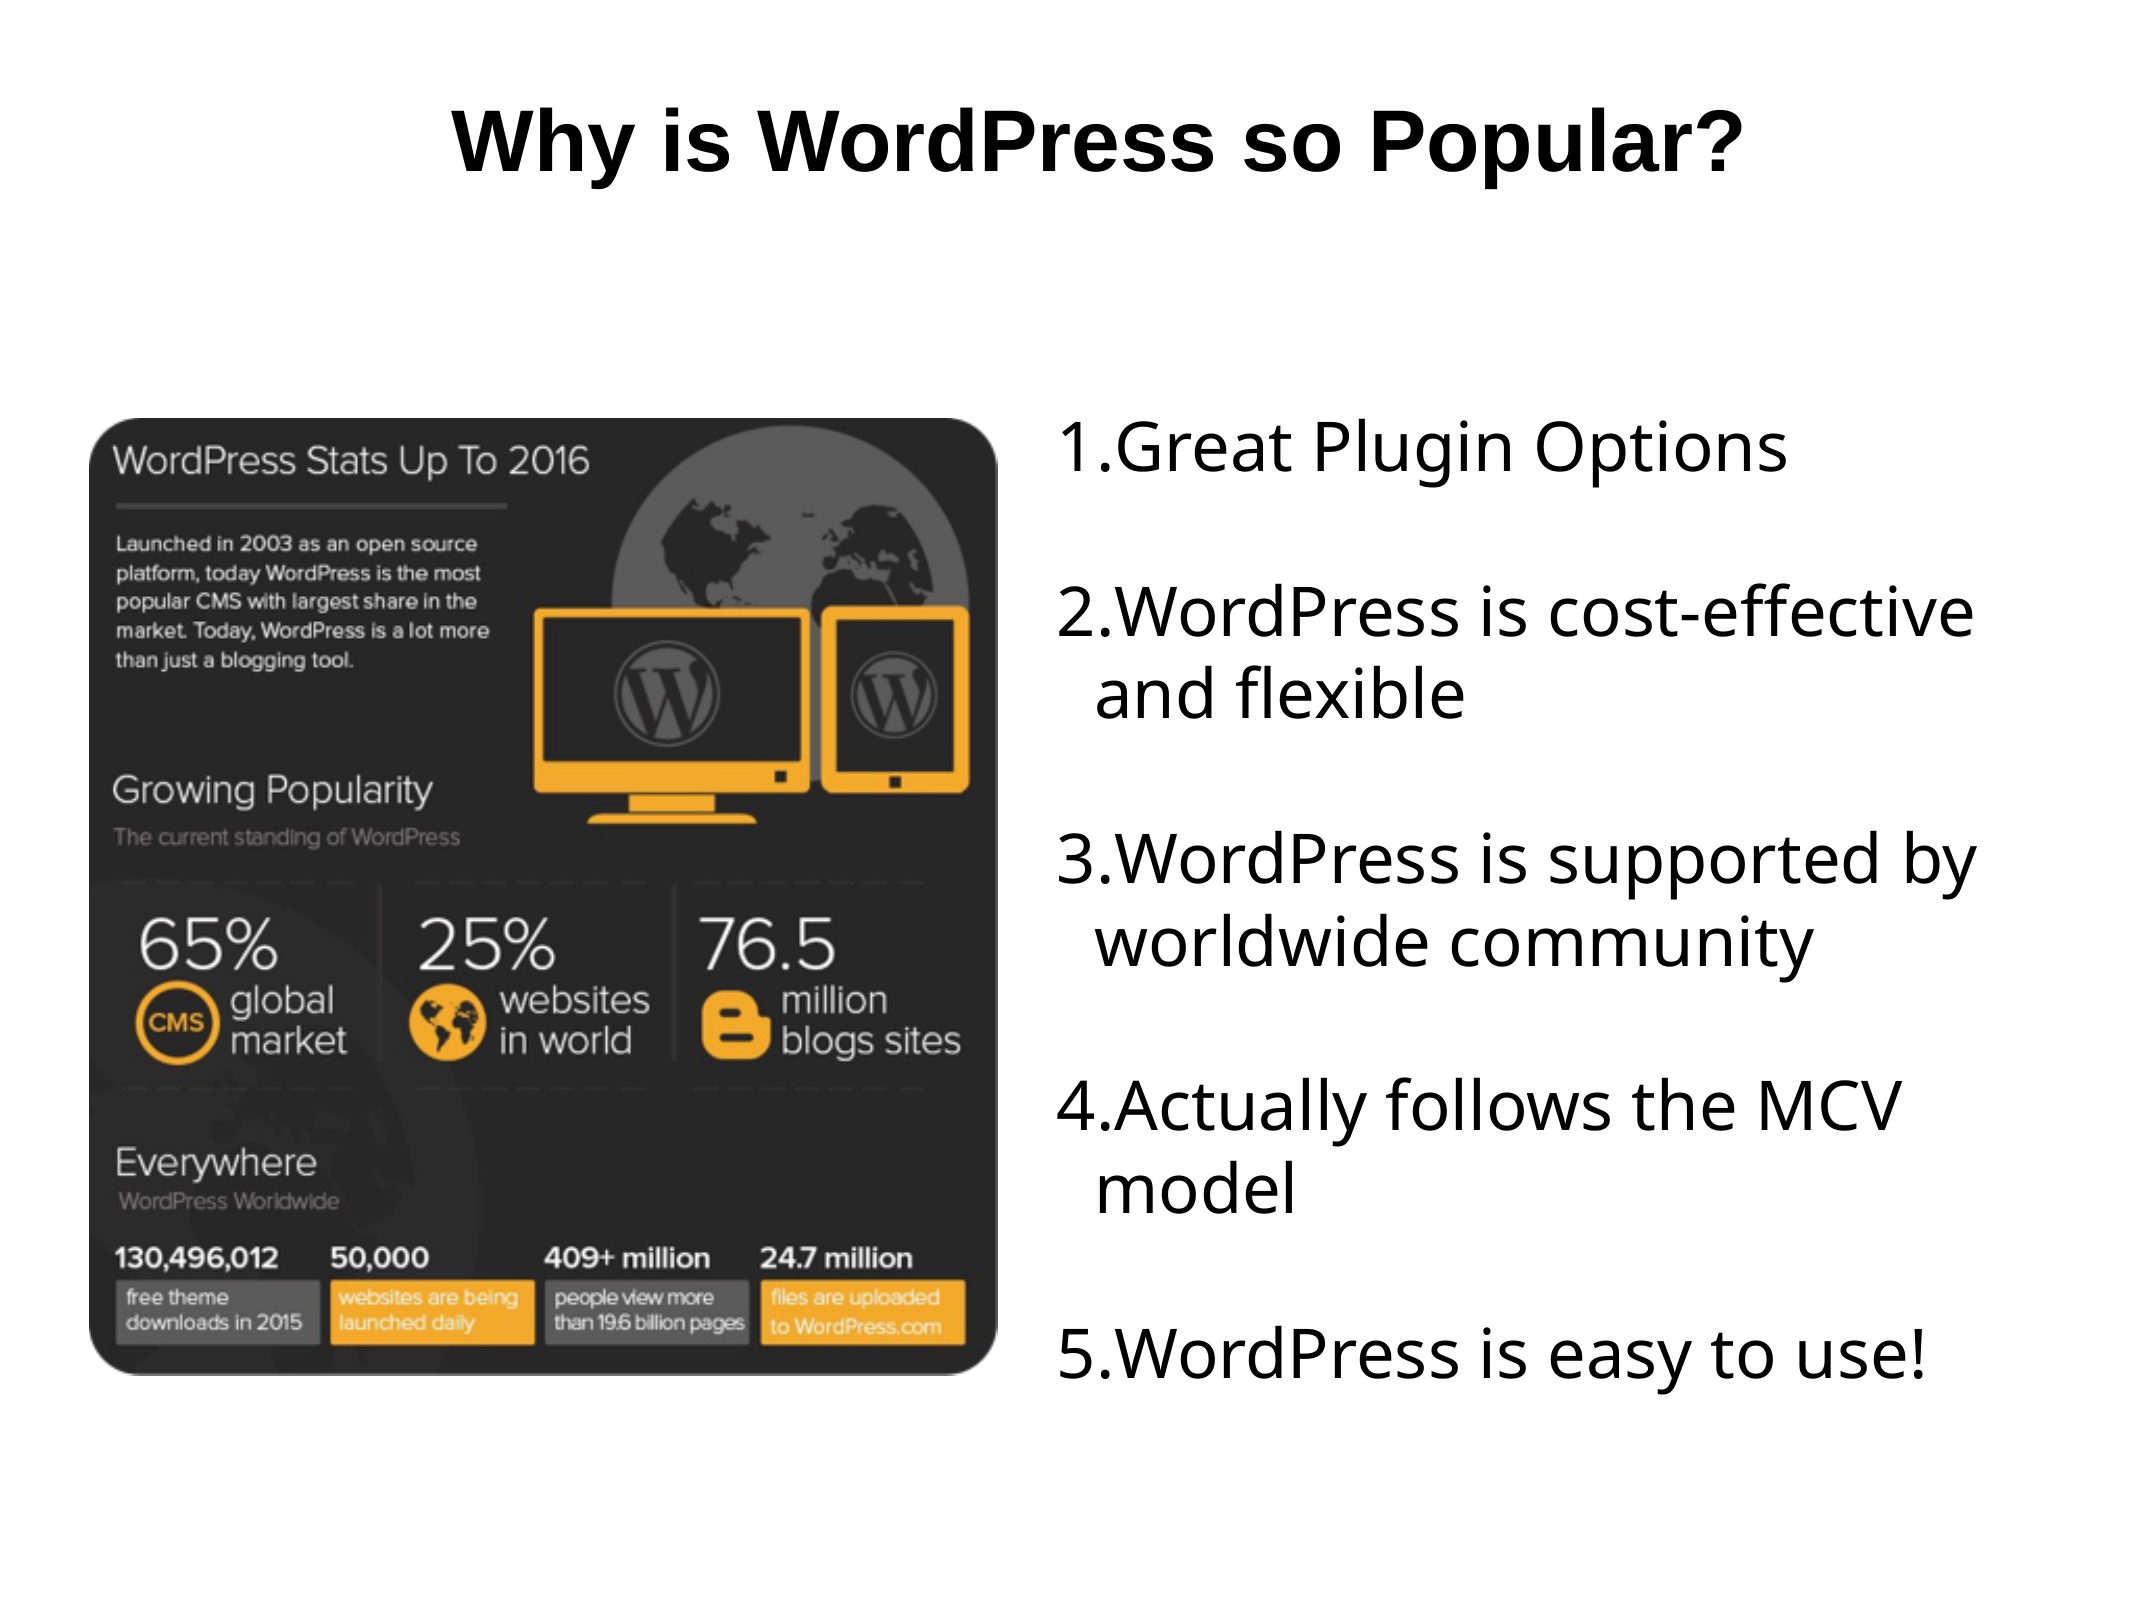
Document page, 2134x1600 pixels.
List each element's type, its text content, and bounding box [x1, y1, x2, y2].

picture [89, 418, 998, 1377]
text_box Why is WordPress so Popular? [443, 75, 1757, 197]
text_box Great Plugin Options WordPress is cost-effective and flexible WordPress is supported by worldwide community Actually follows the MCV model WordPress is easy to use! [1048, 394, 2122, 1401]
